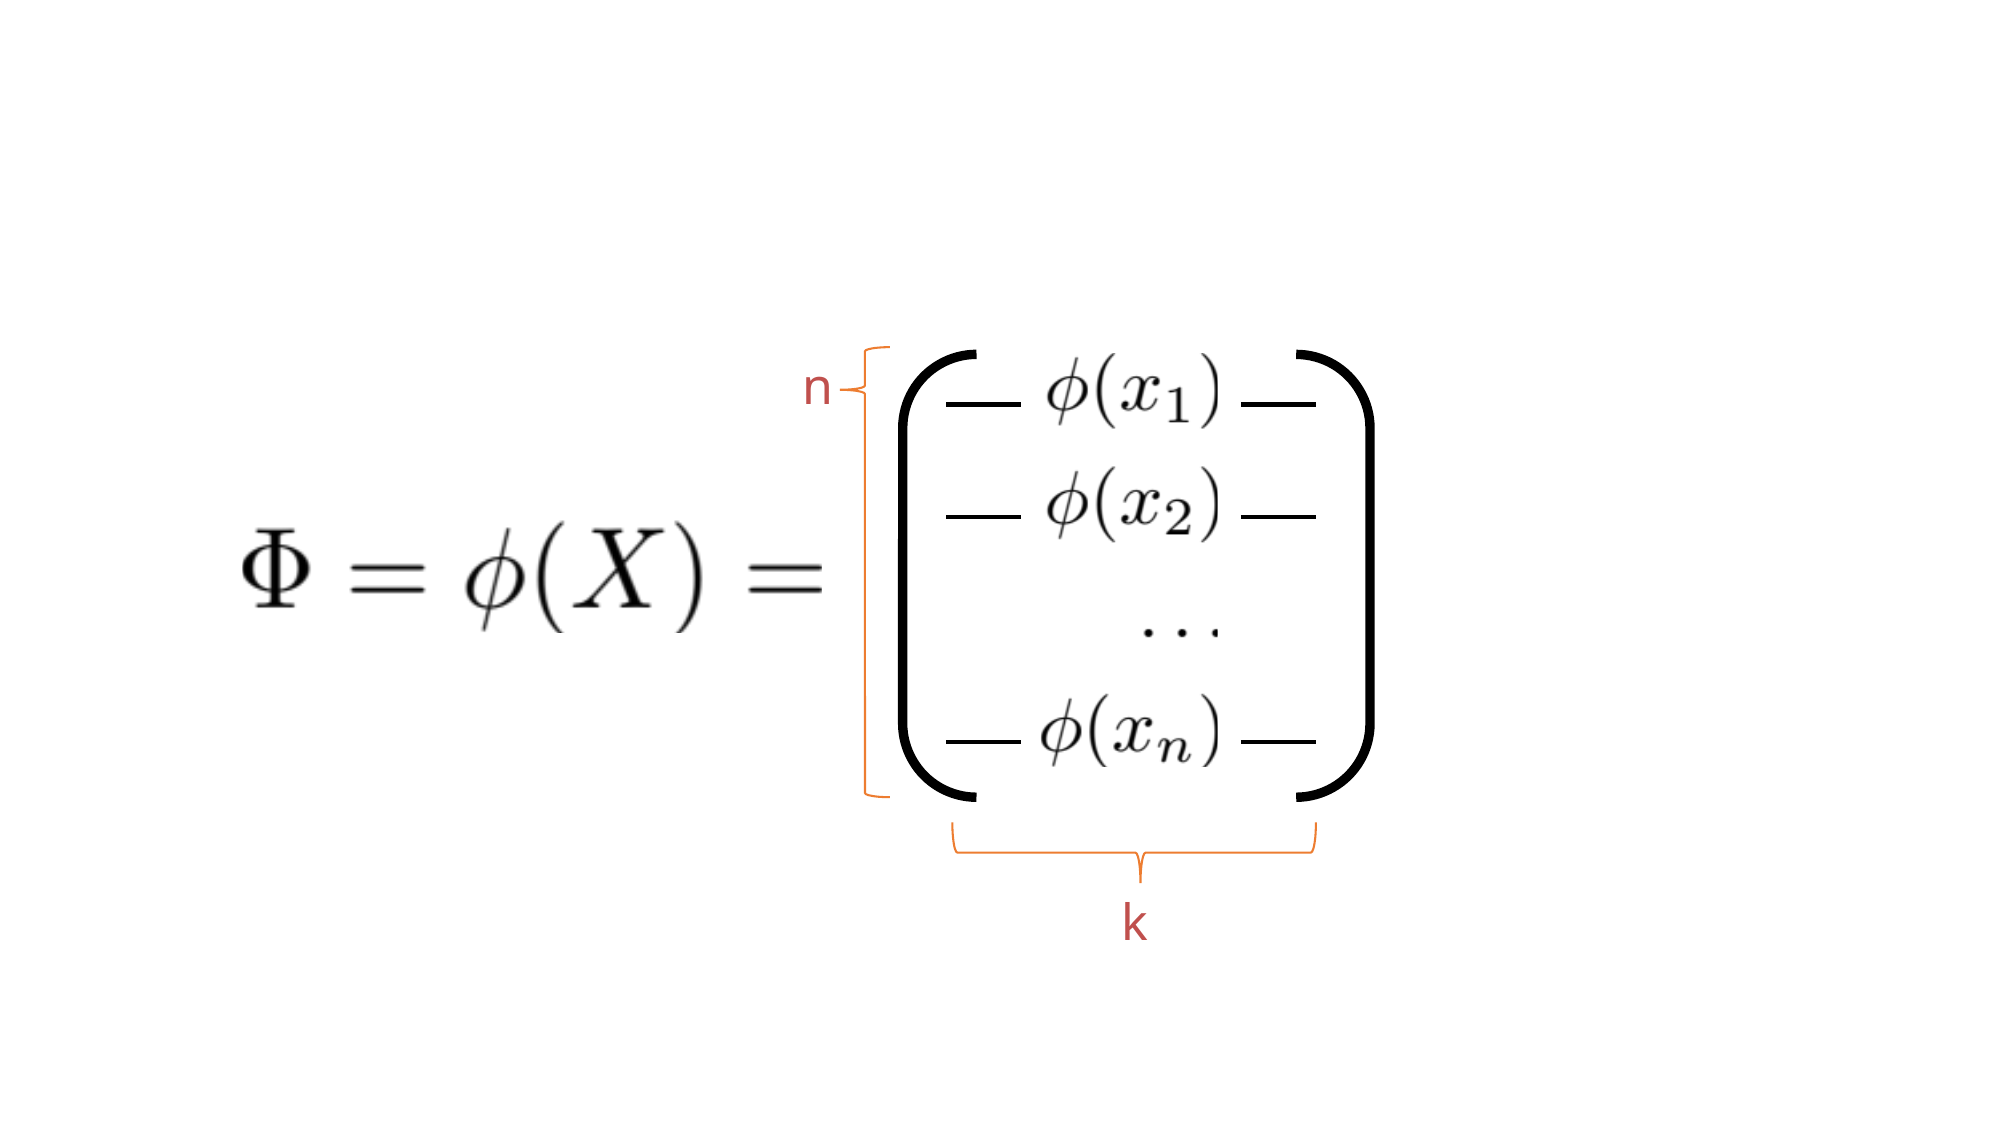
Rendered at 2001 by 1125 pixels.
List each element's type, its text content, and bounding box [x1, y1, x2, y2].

text_box n [787, 347, 849, 422]
text_box k [1107, 882, 1164, 958]
text_box [902, 353, 1371, 798]
picture [1040, 353, 1218, 767]
text_box [839, 346, 890, 799]
picture [242, 519, 822, 633]
text_box [951, 822, 1317, 882]
